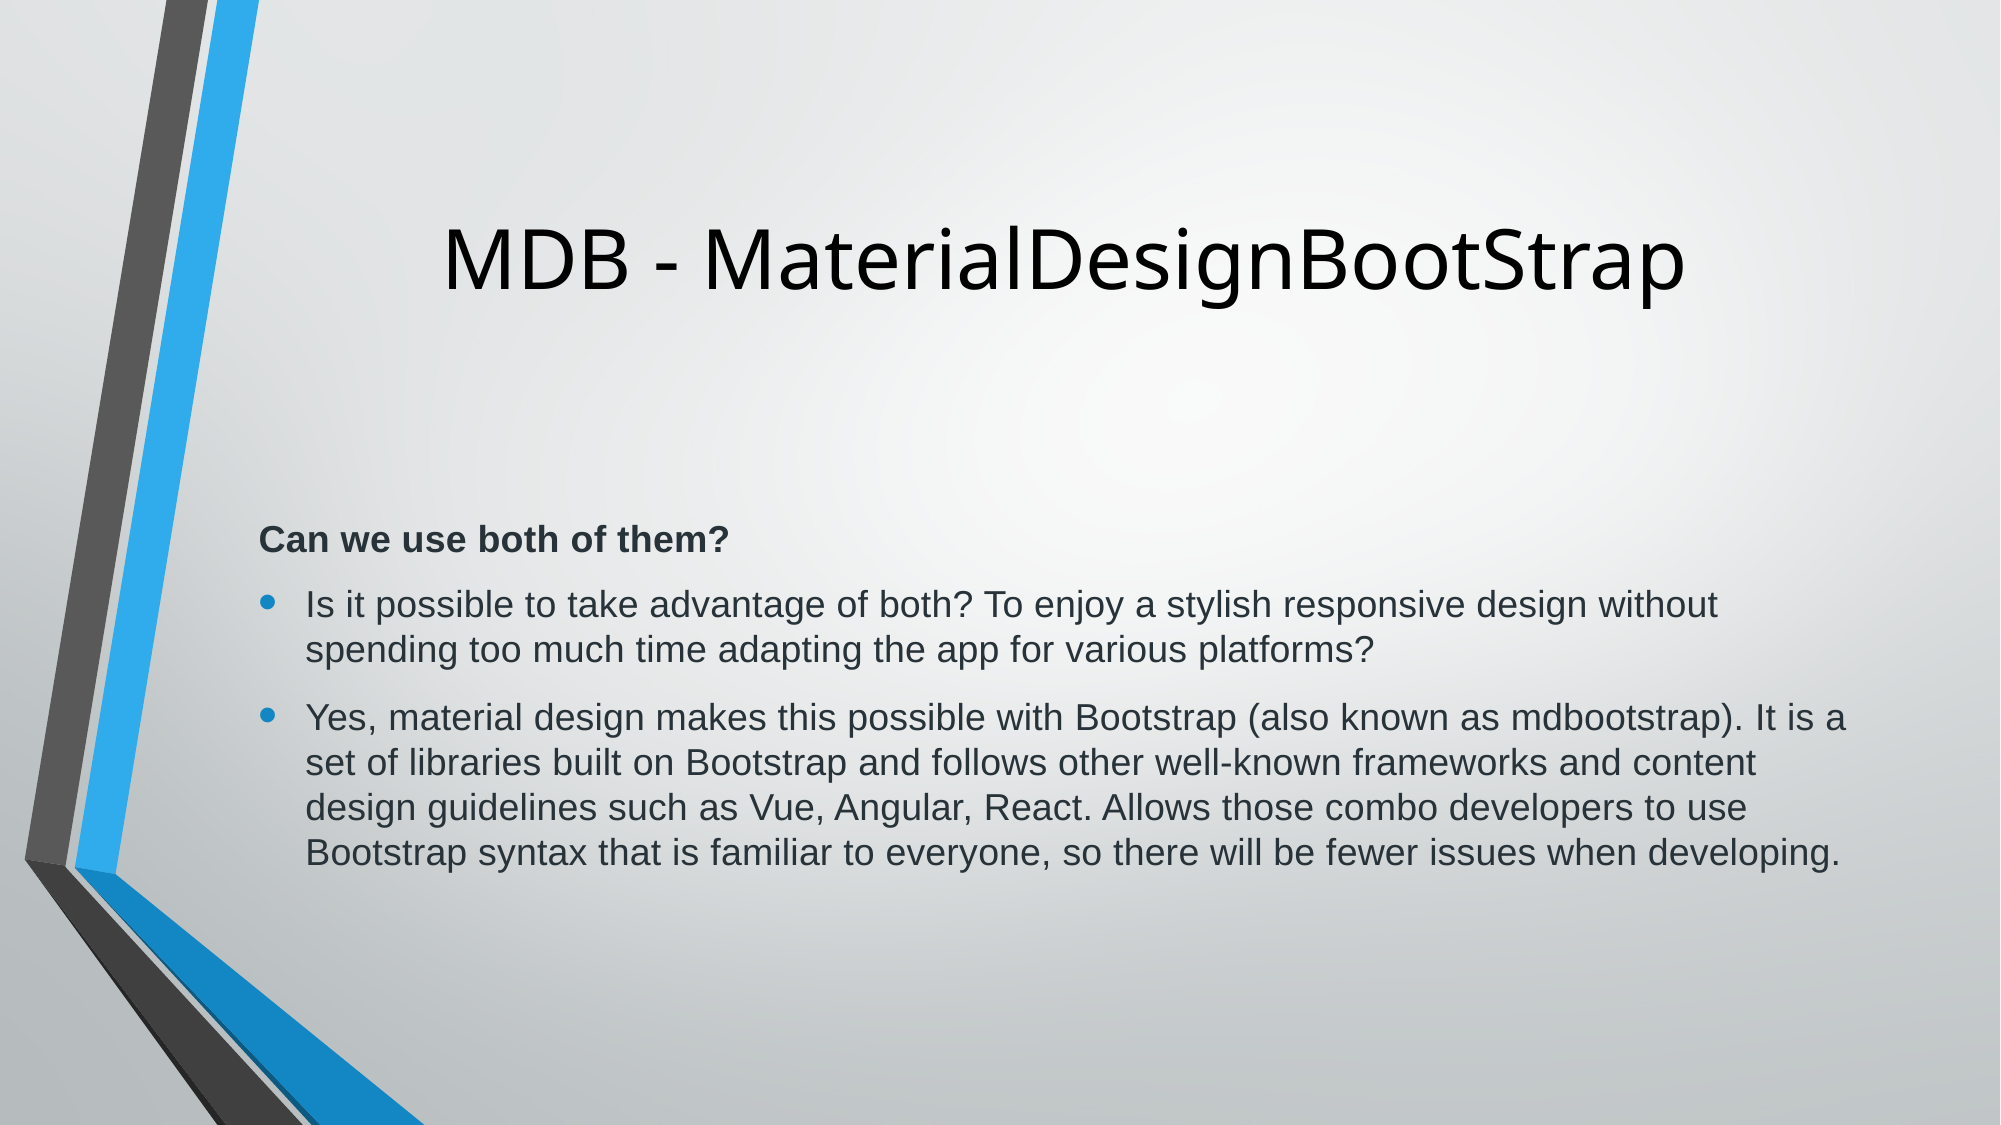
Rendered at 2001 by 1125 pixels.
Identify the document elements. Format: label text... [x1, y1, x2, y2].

list Can we use both of them? Is it possible to take advantage of both? To enjoy a stylish responsive design without spending too much time adapting the app for various platforms? Yes, material design makes this possible with Bootstrap (also known as mdbootstrap). It is a set of libraries built on Bootstrap and follows other well-known frameworks and content design guidelines such as Vue, Angular, React. Allows those combo developers to use Bootstrap syntax that is familiar to everyone, so there will be fewer issues when developing. [243, 437, 1887, 950]
title MDB - MaterialDesignBootStrap [243, 112, 1887, 400]
